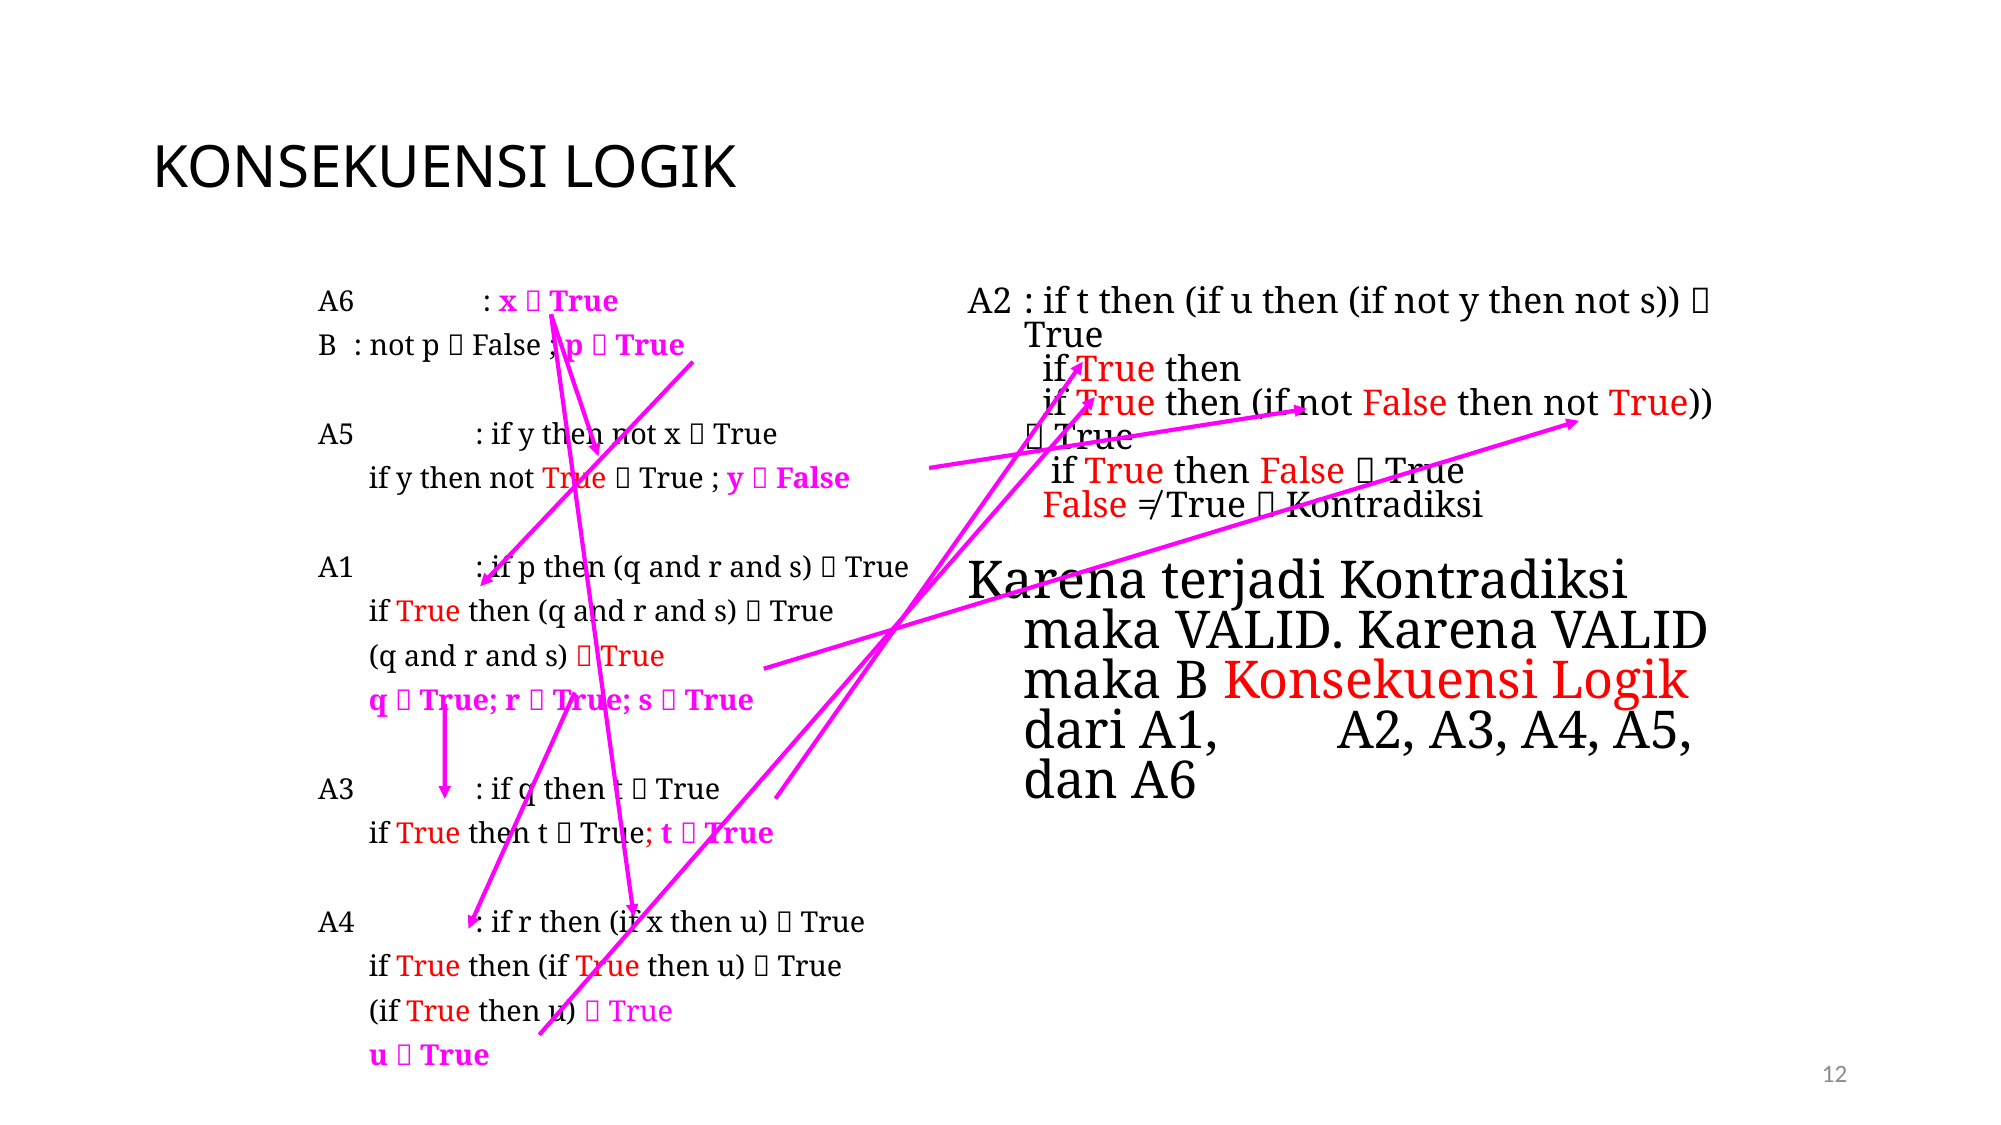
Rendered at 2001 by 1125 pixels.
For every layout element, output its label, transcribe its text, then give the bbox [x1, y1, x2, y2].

text_box [480, 487, 574, 587]
text_box [1050, 404, 1308, 450]
text_box [550, 314, 639, 917]
text_box [539, 397, 1095, 1035]
text_box [1018, 361, 1083, 453]
title KONSEKUENSI LOGIK [137, 59, 1863, 278]
slide_number 12 [1412, 1042, 1863, 1103]
list A6 : x  True B : not p  False ; p  True A5 : if y then not x  True if y then not True  True ; y  False A1 : if p then (q and r and s)  True if True then (q and r and s)  True (q and r and s)  True q  True; r  True; s  True A3 : if q then t  True if True then t  True; t  True A4 : if r then (if x then u)  True if True then (if True then u)  True (if True then u)  True u  True [303, 282, 1331, 1083]
text_box [893, 418, 1579, 630]
text_box [438, 704, 452, 799]
text_box [467, 692, 575, 929]
text_box [552, 317, 601, 457]
text_box A2 : if t then (if u then (if not y then not s))  True if True then if True then (if not False then not True))  True if True then False  True False ≠ True  Kontradiksi Karena terjadi Kontradiksi maka VALID. Karena VALID maka B Konsekuensi Logik dari A1, A2, A3, A4, A5, dan A6 [952, 278, 1750, 882]
